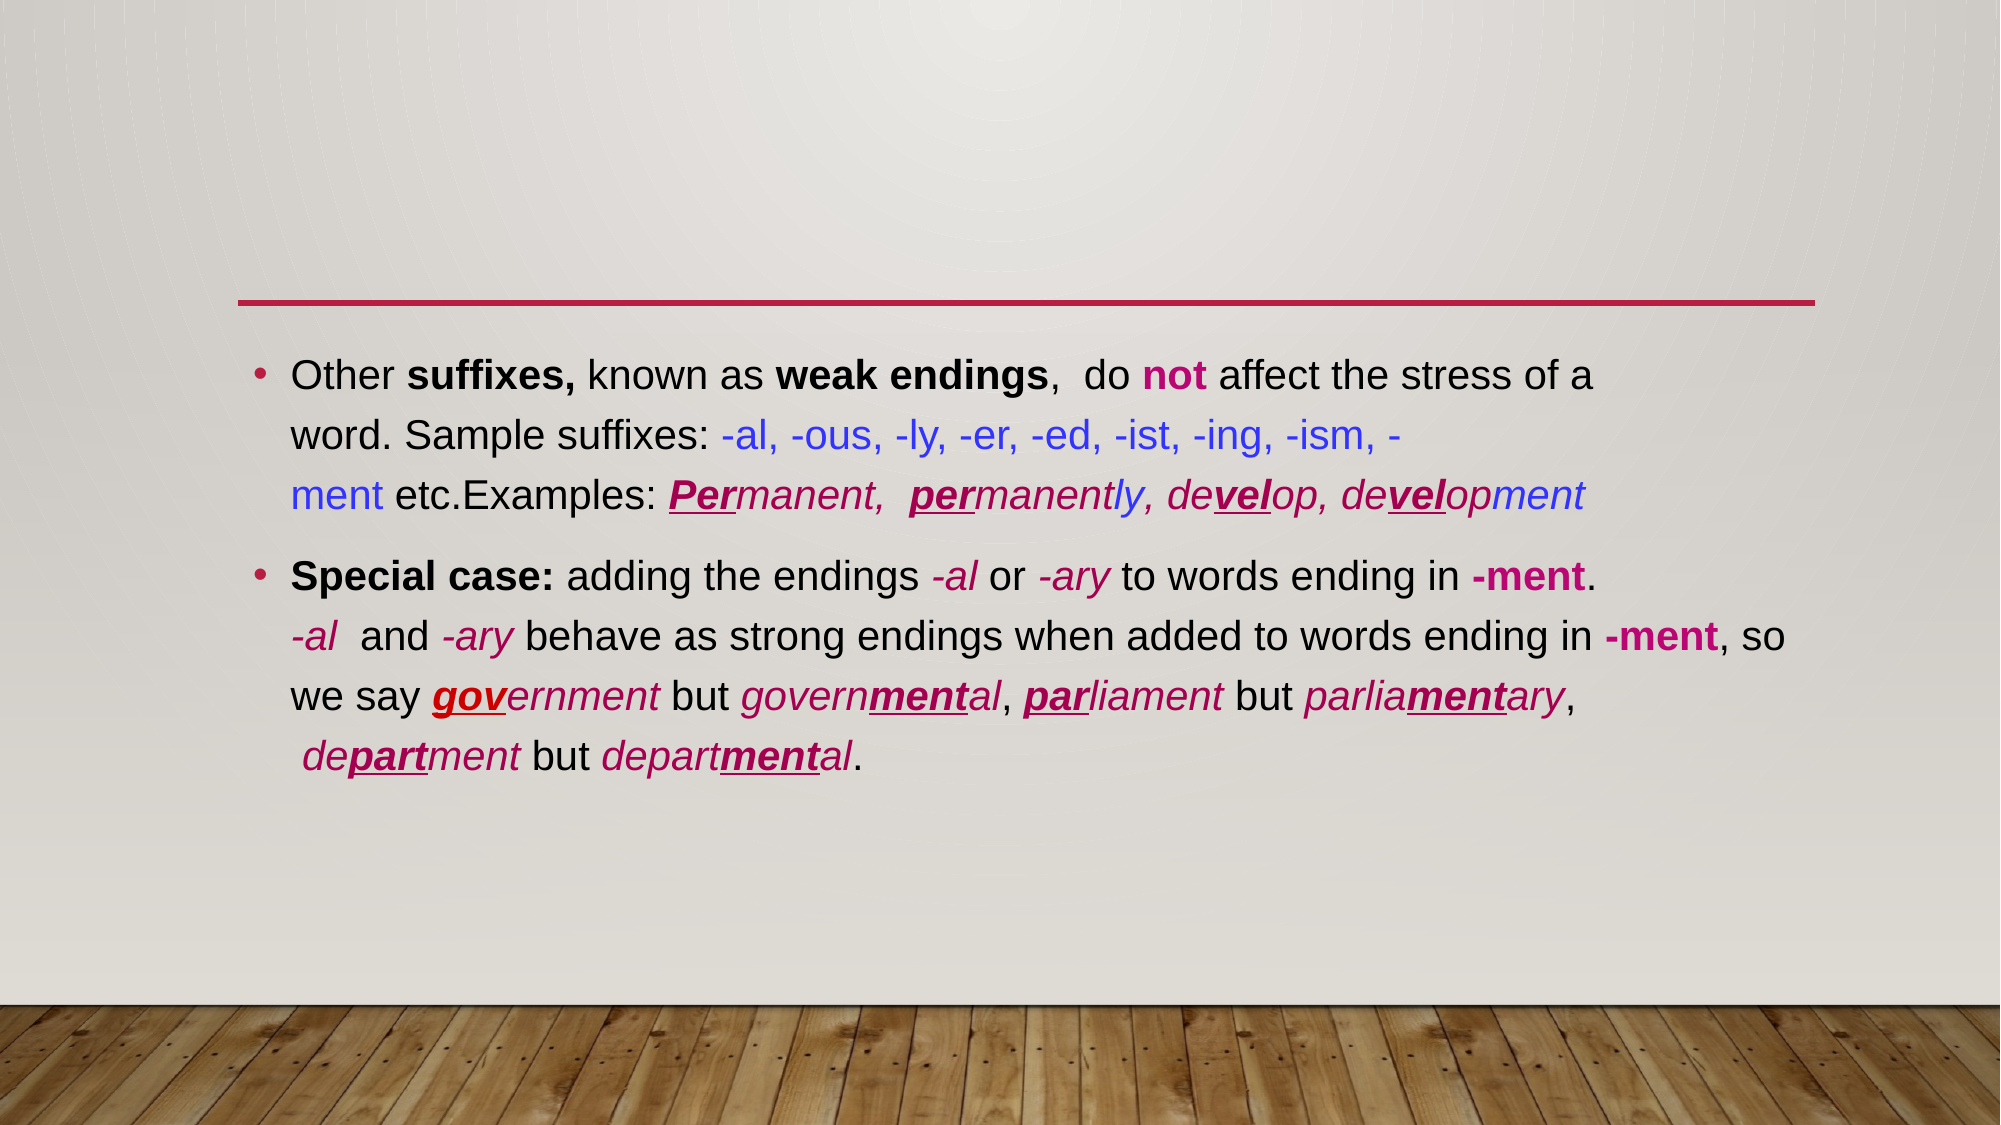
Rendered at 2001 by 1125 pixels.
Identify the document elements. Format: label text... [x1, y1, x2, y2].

picture [0, 1005, 2000, 1125]
list Other suffixes, known as weak endings, do not affect the stress of a word. Sample suffixes: -al, -ous, -ly, -er, -ed, -ist, -ing, -ism, -ment etc.Examples: Permanent, permanently, develop, development Special case: adding the endings -al or -ary to words ending in -ment. -al and -ary behave as strong endings when added to words ending in -ment, so we say government but governmental, parliament but parliamentary, department but departmental. [238, 330, 1814, 897]
